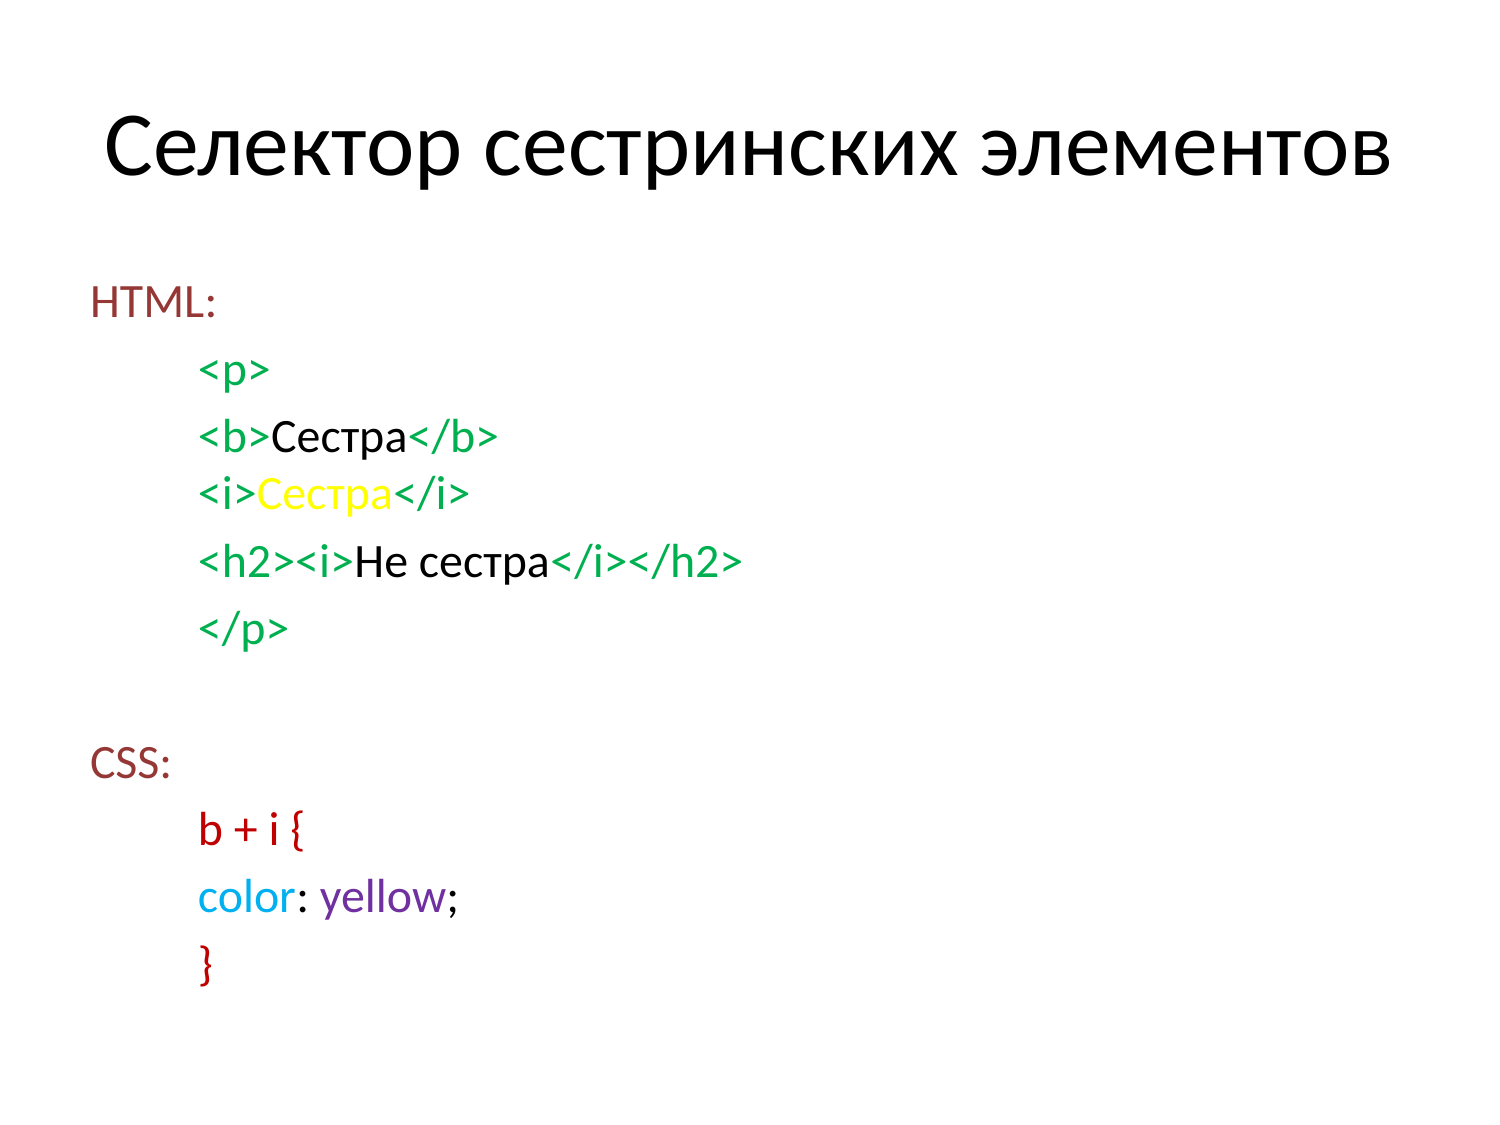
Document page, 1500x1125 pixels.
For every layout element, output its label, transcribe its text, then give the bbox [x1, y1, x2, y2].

list HTML: <p> <b>Сестра</b> <i>Сестра</i> <h2><i>Не сестра</i></h2> </p> CSS: b + i { color: yellow; } [75, 262, 1425, 1005]
title Селектор сестринских элементов [75, 45, 1425, 233]
